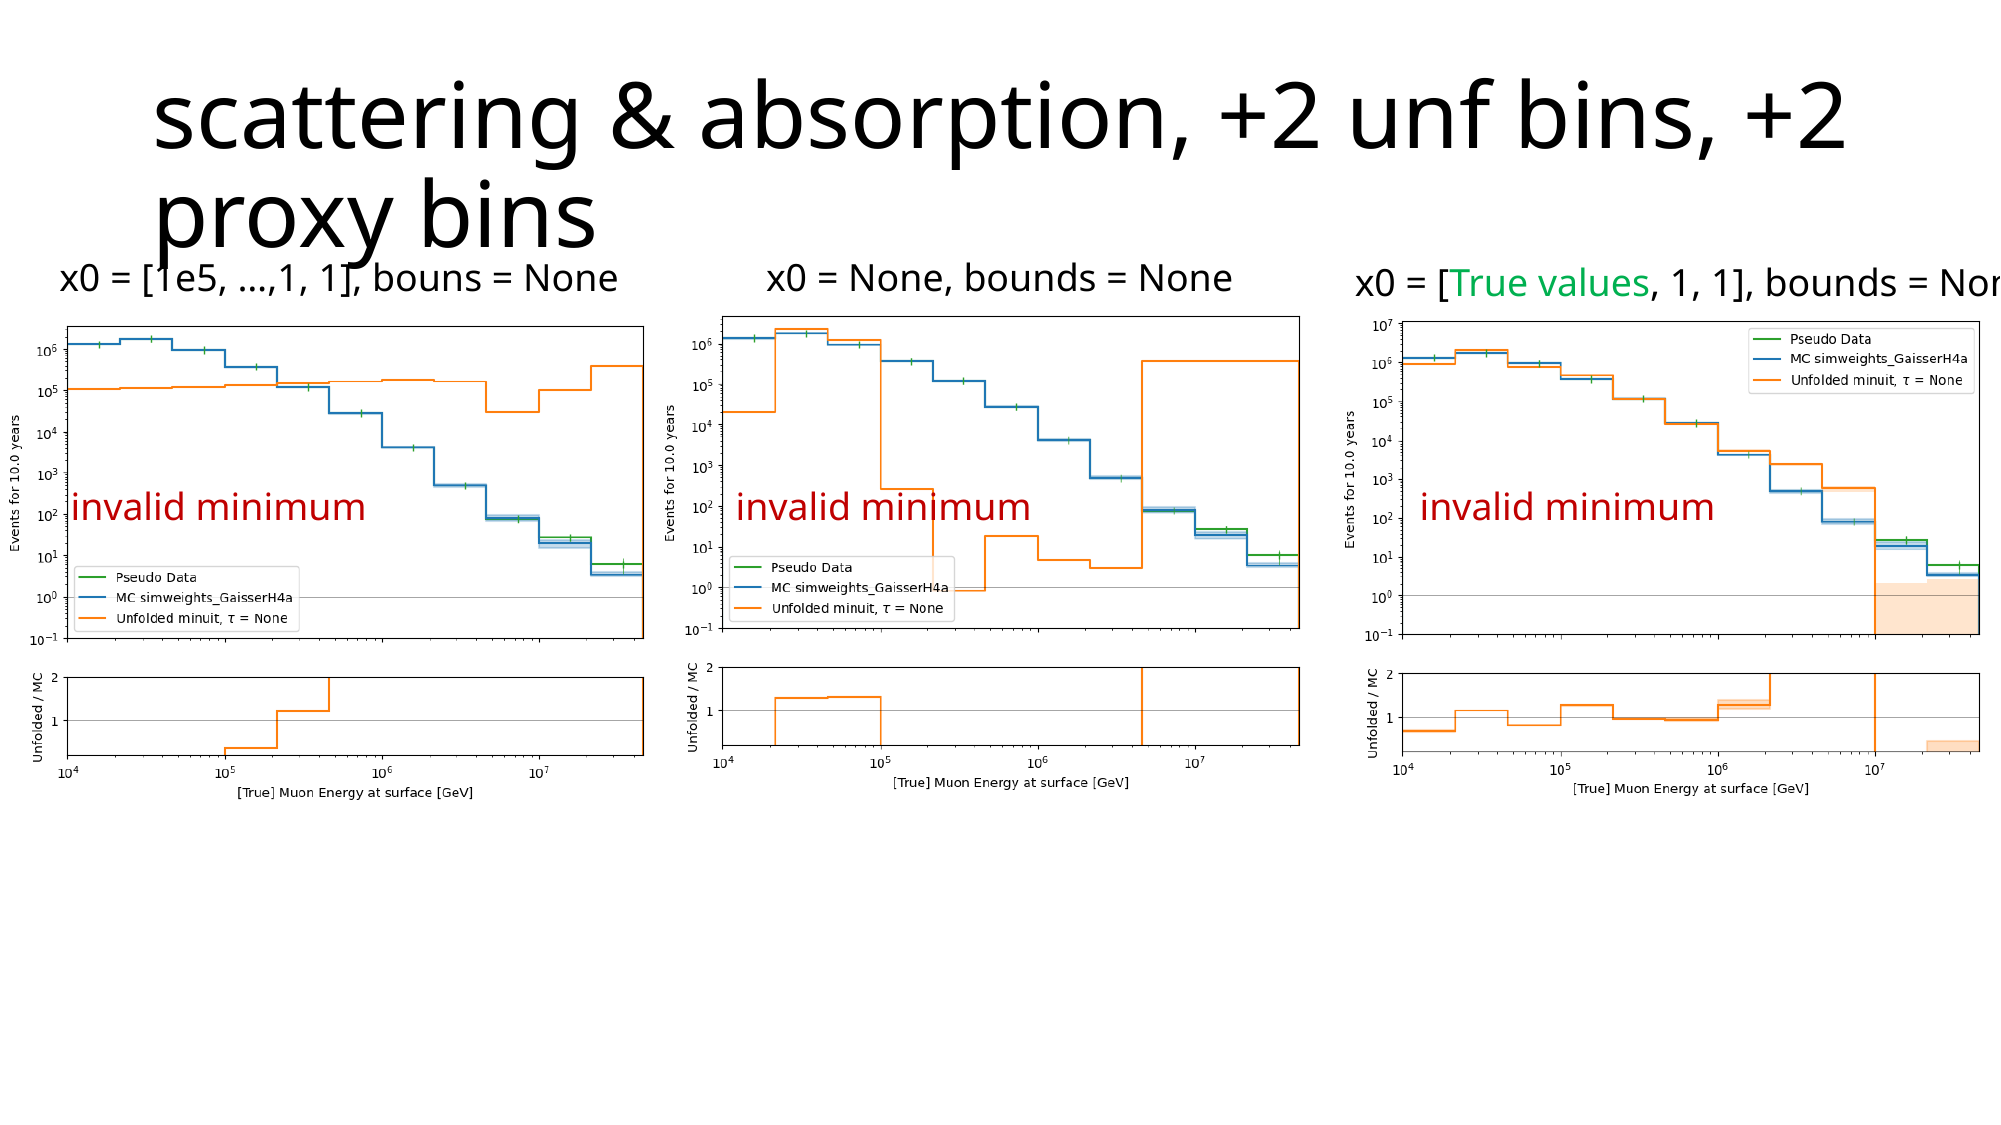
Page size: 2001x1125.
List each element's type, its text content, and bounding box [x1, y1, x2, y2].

text_box x0 = None, bounds = None [751, 246, 1249, 307]
title scattering & absorption, +2 unf bins, +2 proxy bins [137, 59, 2000, 278]
text_box x0 = [1e5, …,1, 1], bouns = None [44, 246, 635, 307]
picture [0, 316, 653, 809]
picture [654, 307, 1308, 799]
picture [1334, 307, 1988, 805]
text_box x0 = [True values, 1, 1], bounds = None [1340, 251, 2000, 312]
